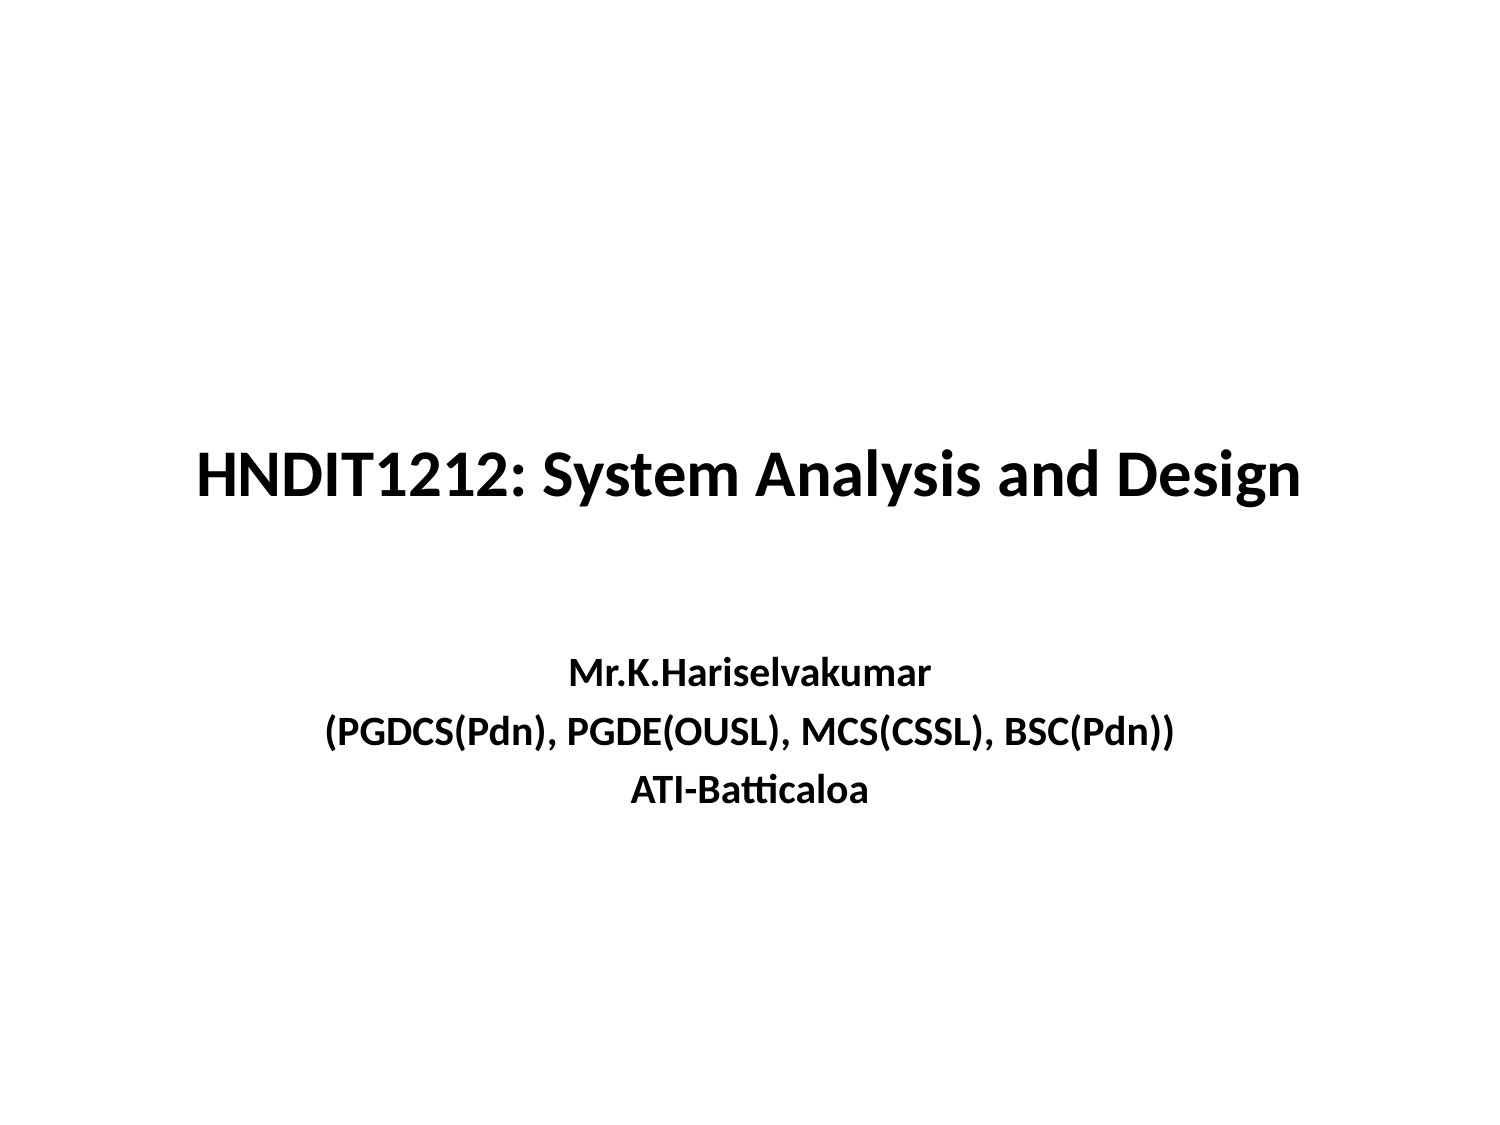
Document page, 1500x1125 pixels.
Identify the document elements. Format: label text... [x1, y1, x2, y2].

title HNDIT1212: System Analysis and Design [112, 349, 1388, 591]
subtitle Mr.K.Hariselvakumar (PGDCS(Pdn), PGDE(OUSL), MCS(CSSL), BSC(Pdn)) ATI-Batticaloa [225, 637, 1275, 925]
